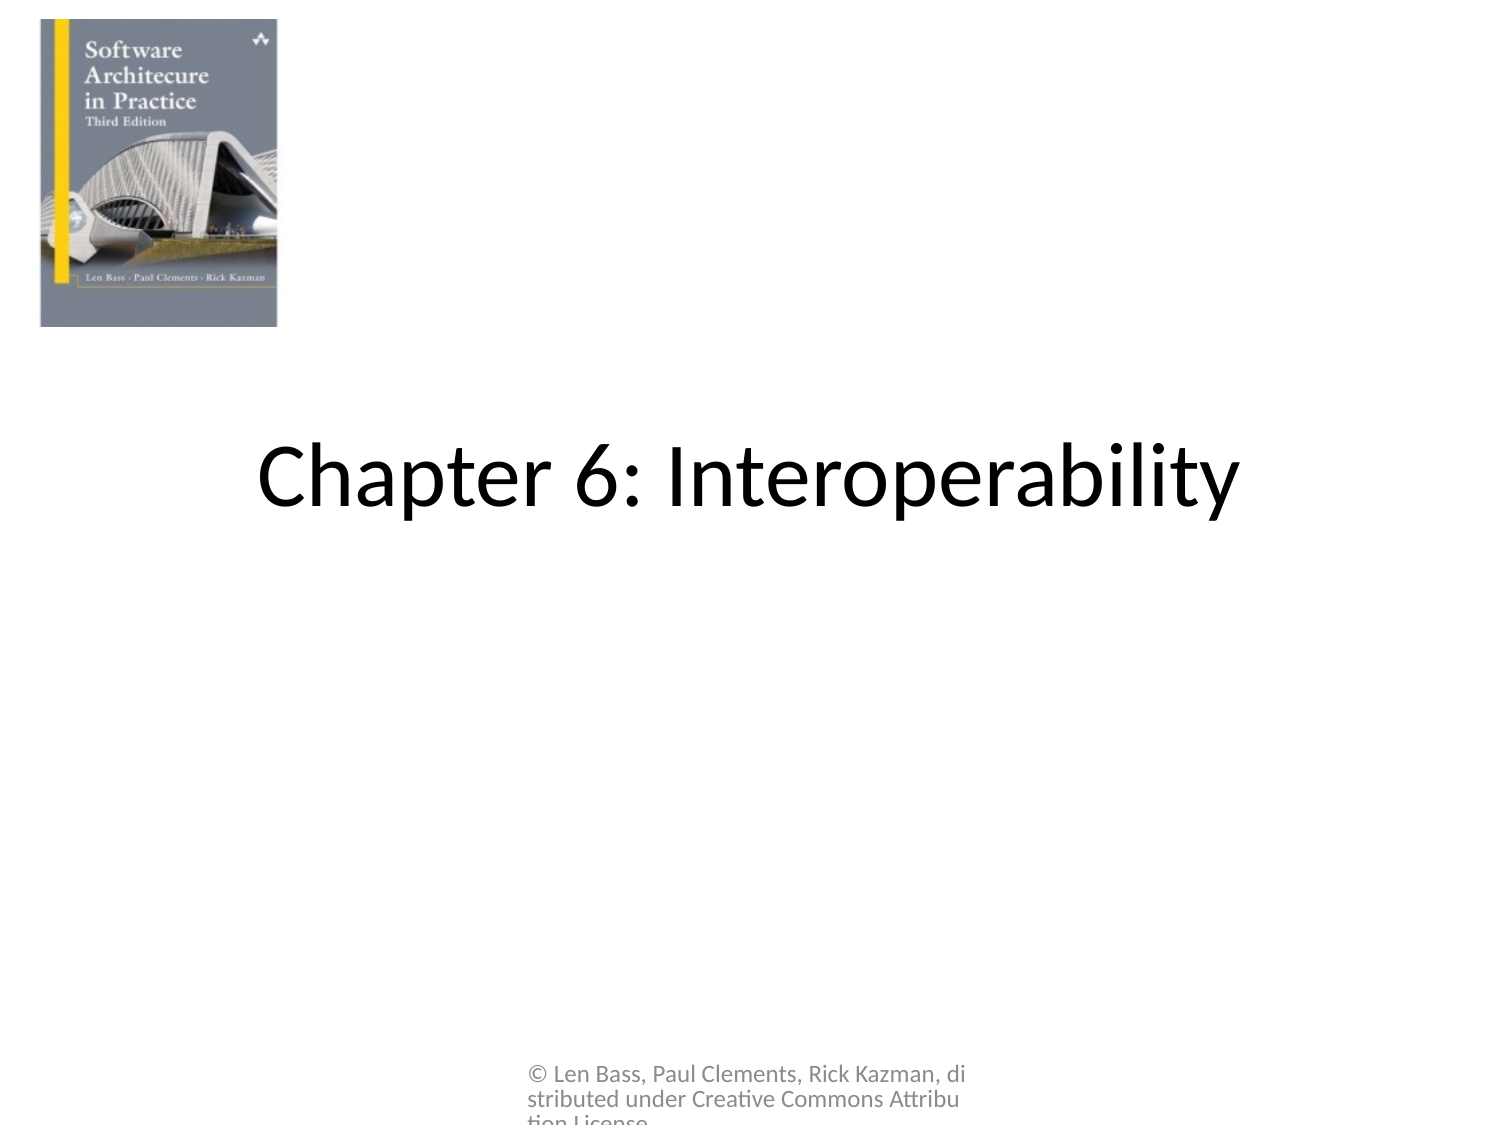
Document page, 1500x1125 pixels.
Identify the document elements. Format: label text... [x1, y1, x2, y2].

title Chapter 6: Interoperability [112, 349, 1388, 591]
footer © Len Bass, Paul Clements, Rick Kazman, distributed under Creative Commons Attribution License [512, 1042, 988, 1103]
picture [5, 19, 313, 327]
